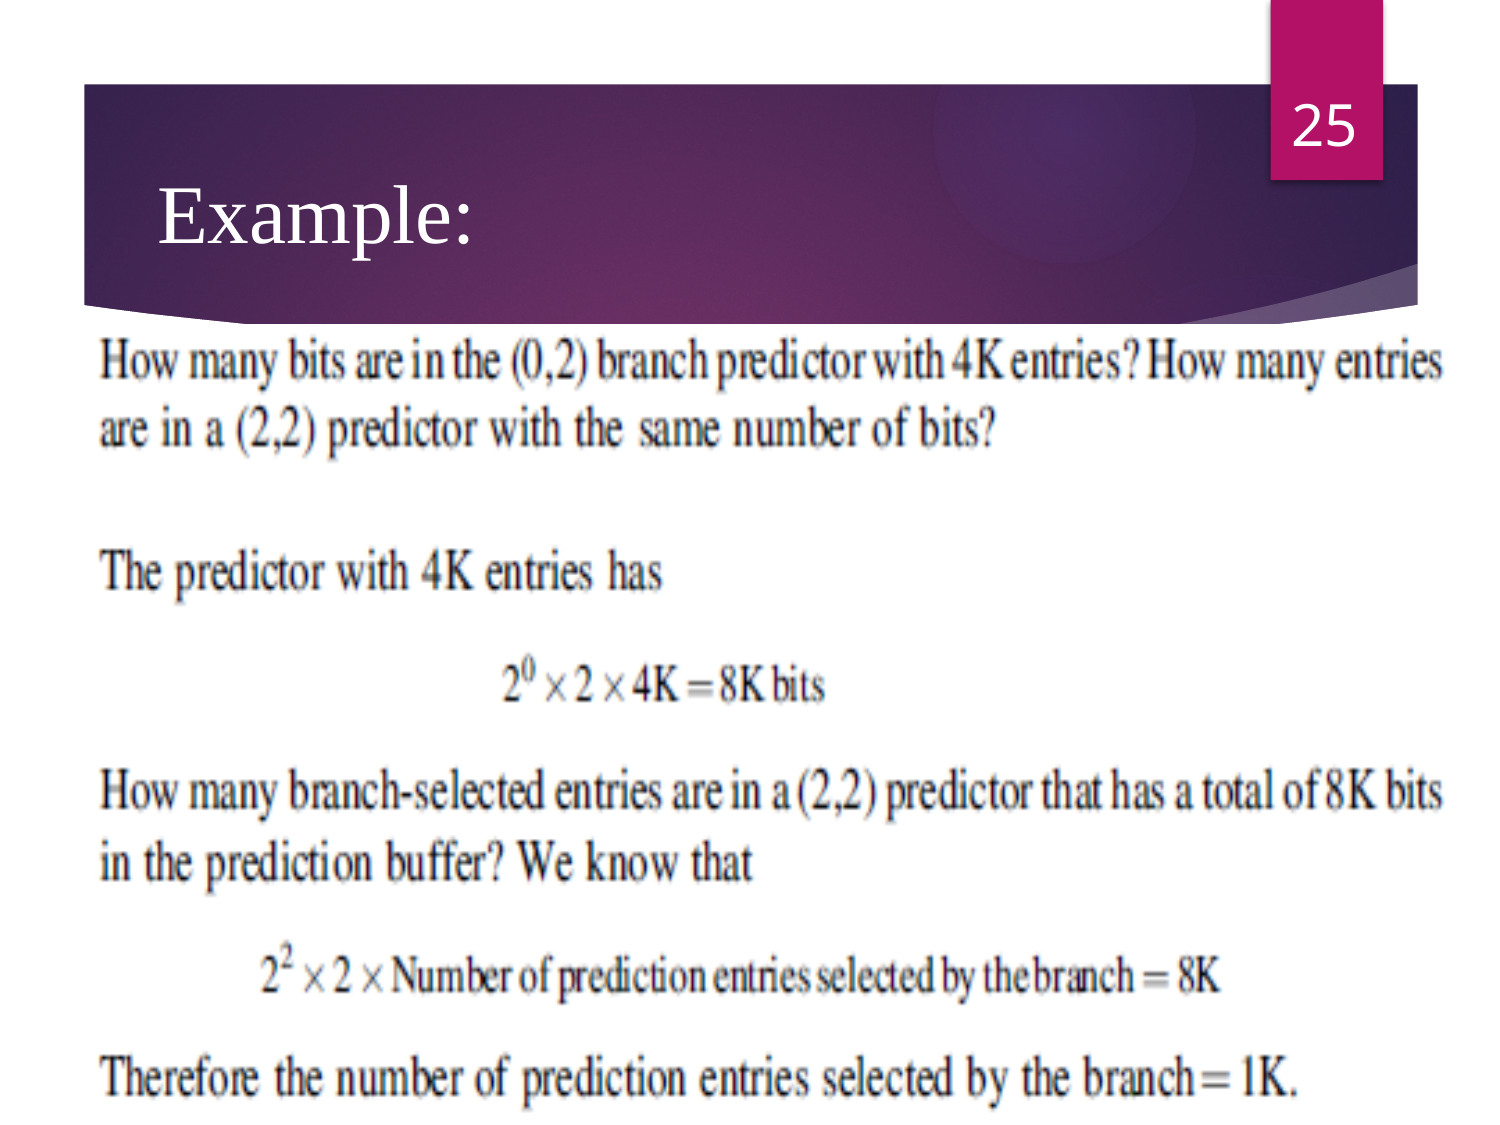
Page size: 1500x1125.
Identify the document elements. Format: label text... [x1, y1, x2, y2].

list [81, 324, 1451, 1113]
title Example: [142, 152, 1183, 269]
slide_number 25 [1259, 48, 1390, 175]
